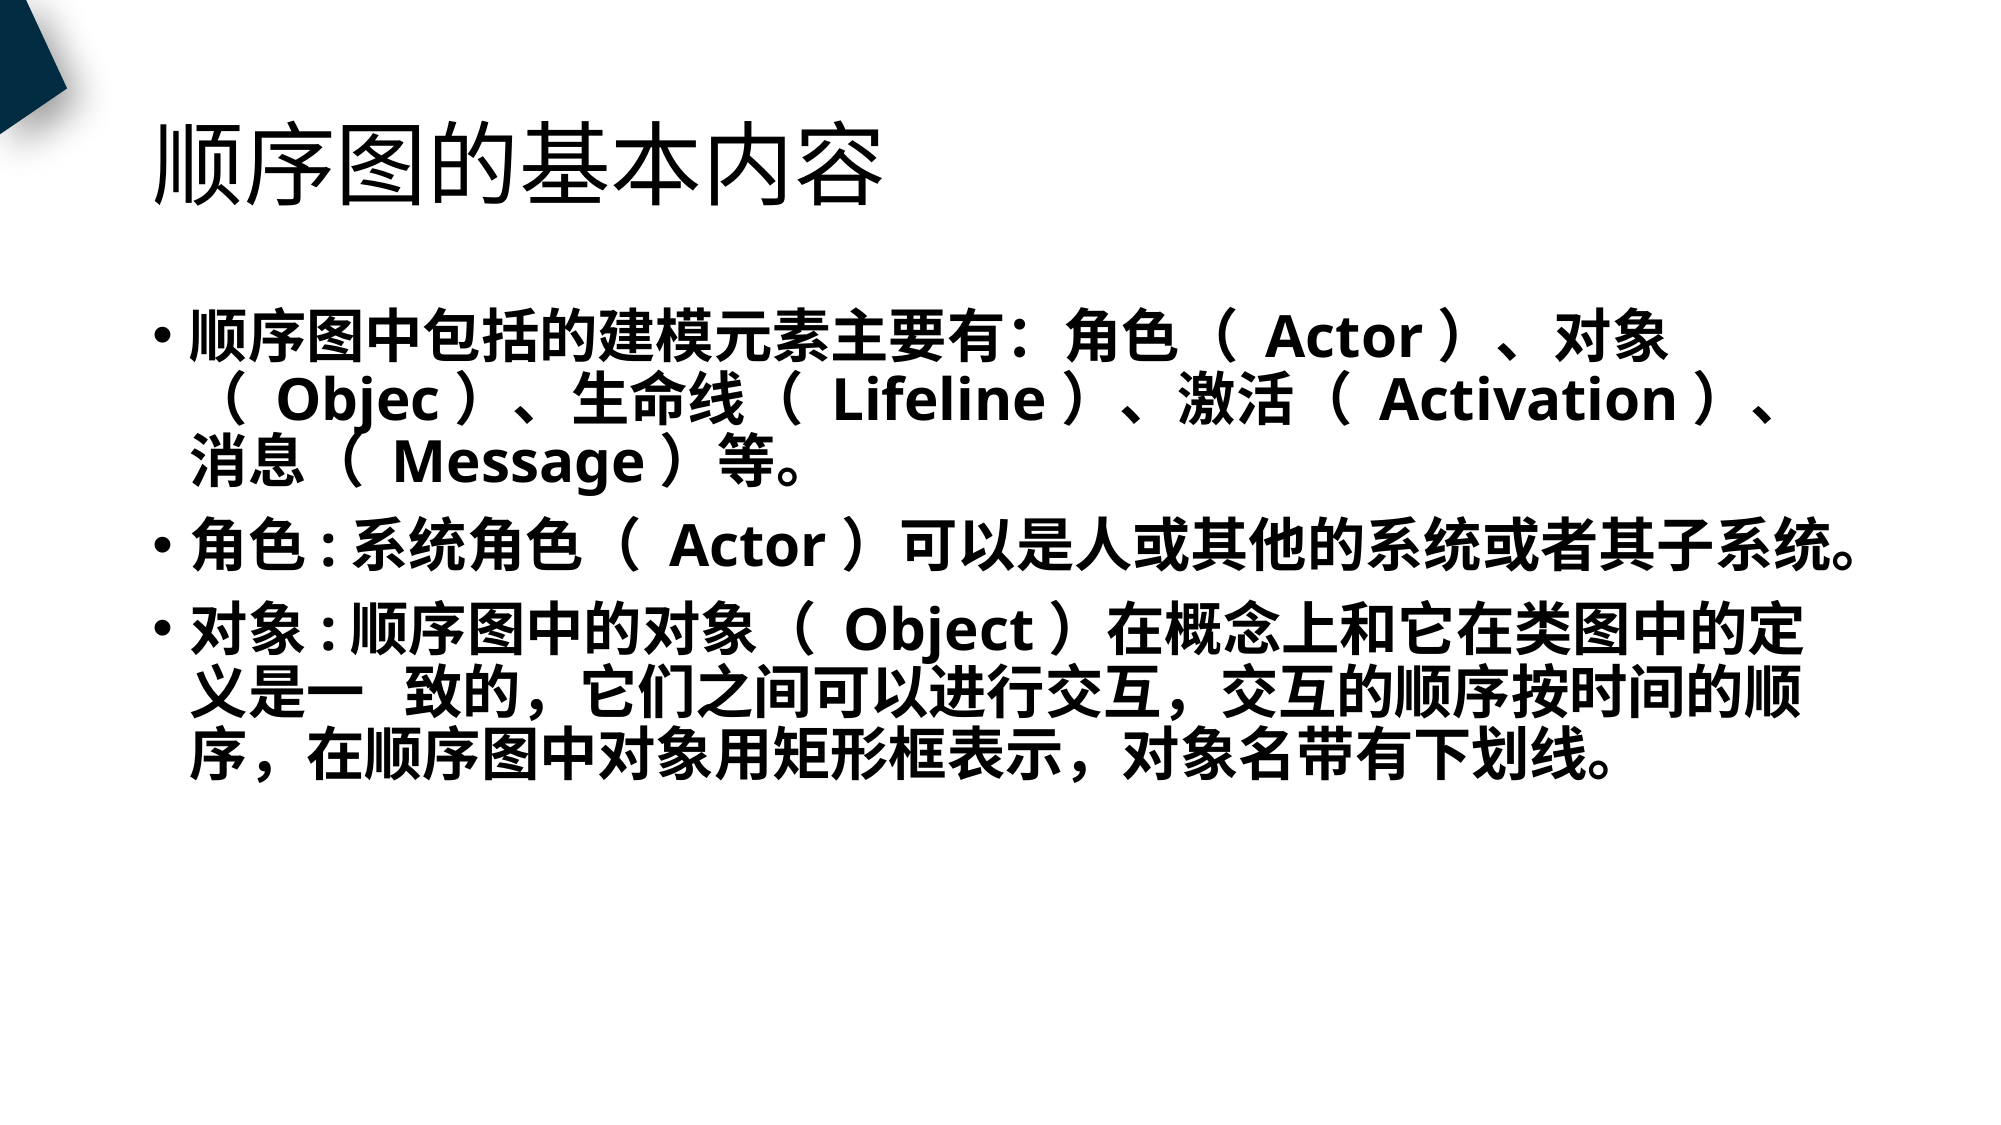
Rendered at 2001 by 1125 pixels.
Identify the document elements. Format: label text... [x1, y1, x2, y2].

title 顺序图的基本内容 [137, 59, 1863, 278]
text_box [0, 0, 68, 135]
list 顺序图中包括的建模元素主要有：角色（ Actor）、对象（ Objec）、生命线（ Lifeline）、激活（ Activation）、消息（ Message）等。 角色:系统角色（ Actor）可以是人或其他的系统或者其子系统。 对象:顺序图中的对象（ Object）在概念上和它在类图中的定义是一 致的，它们之间可以进行交互，交互的顺序按时间的顺序，在顺序图中对象用矩形框表示，对象名带有下划线。 [137, 299, 1863, 1014]
